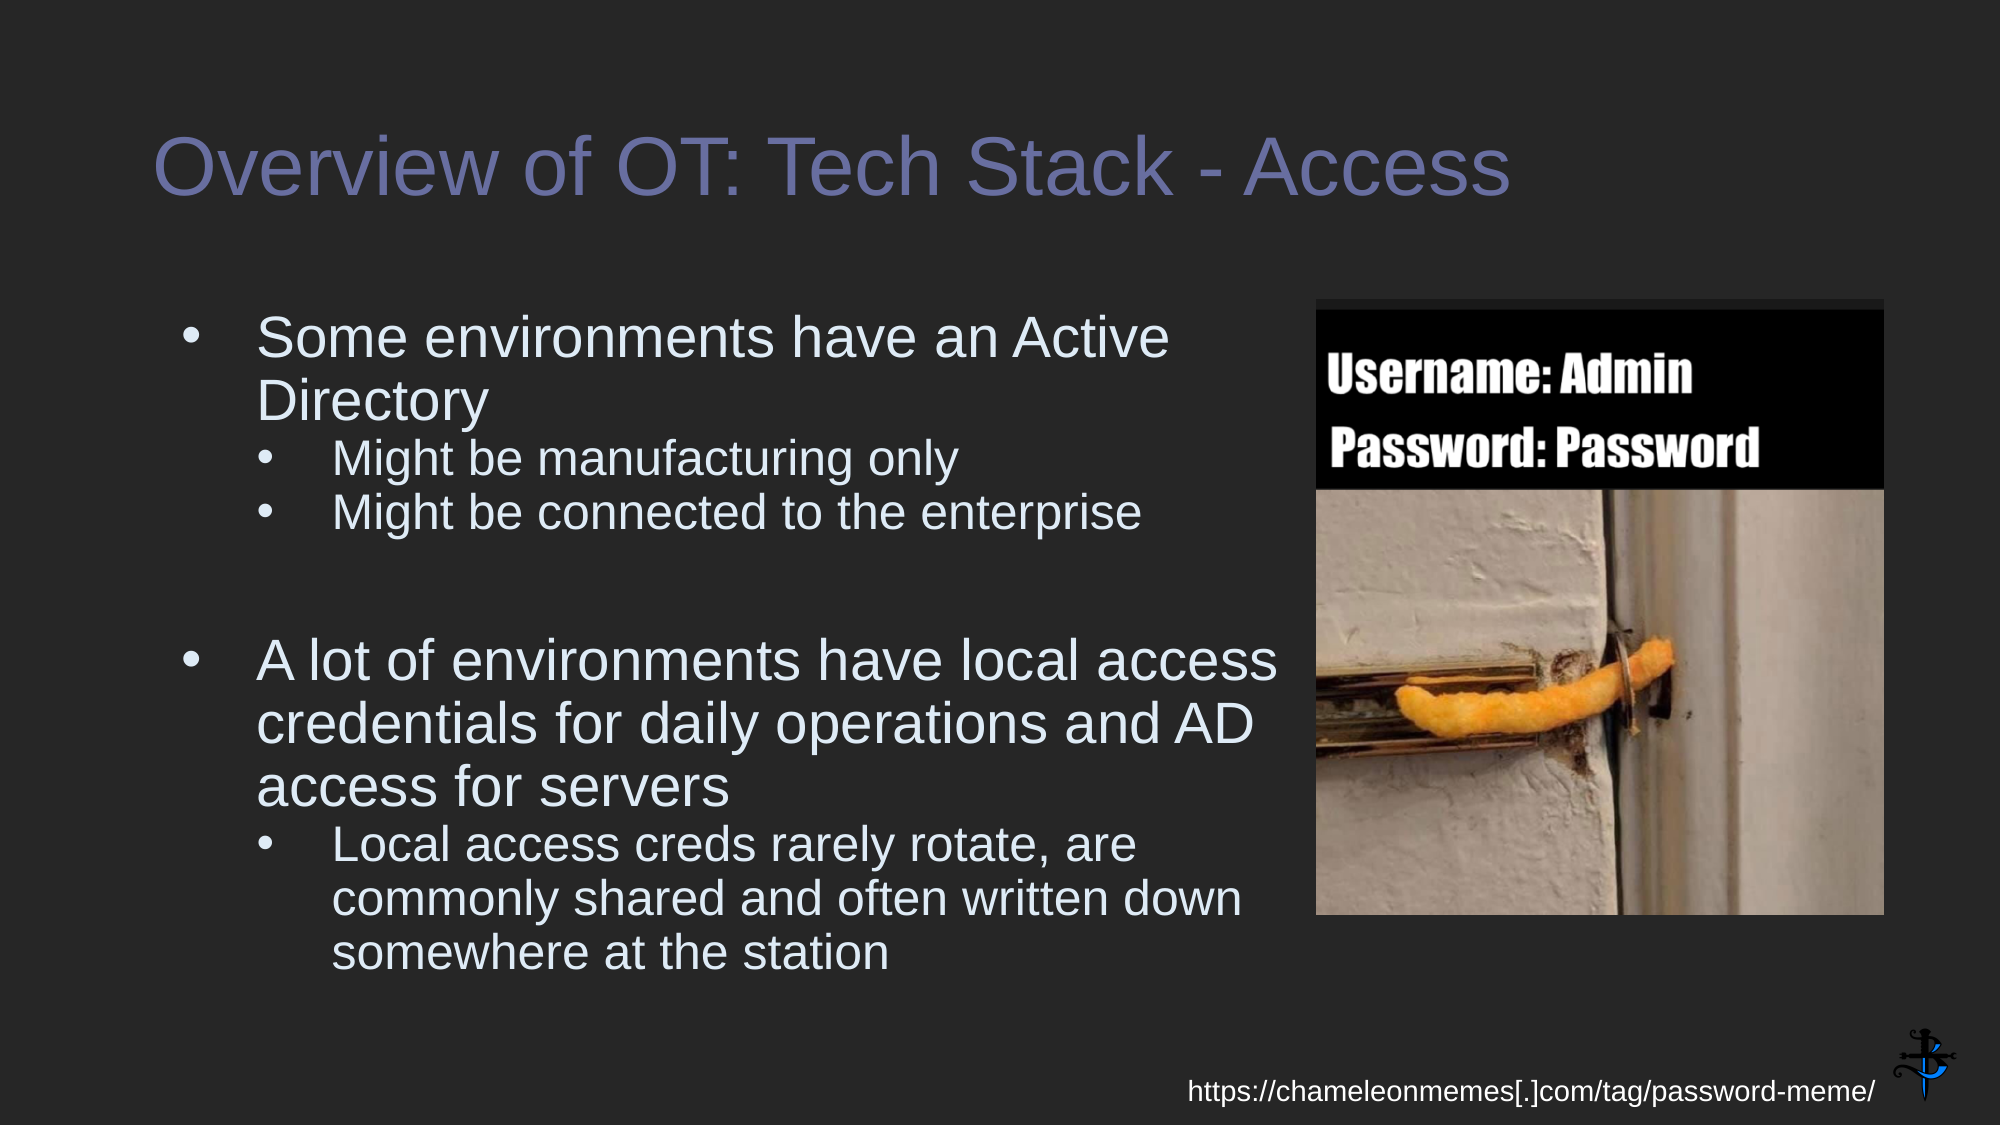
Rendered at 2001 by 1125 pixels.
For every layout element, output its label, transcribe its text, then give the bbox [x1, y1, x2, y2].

text_box https://chameleonmemes[.]com/tag/password-meme/ [1172, 1065, 1916, 1115]
picture [1316, 299, 1884, 915]
list Some environments have an Active Directory Might be manufacturing only Might be connected to the enterprise A lot of environments have local access credentials for daily operations and AD access for servers Local access creds rarely rotate, are commonly shared and often written down somewhere at the station [137, 299, 1317, 1014]
picture [1862, 1002, 1988, 1125]
title Overview of OT: Tech Stack - Access [137, 59, 1863, 278]
